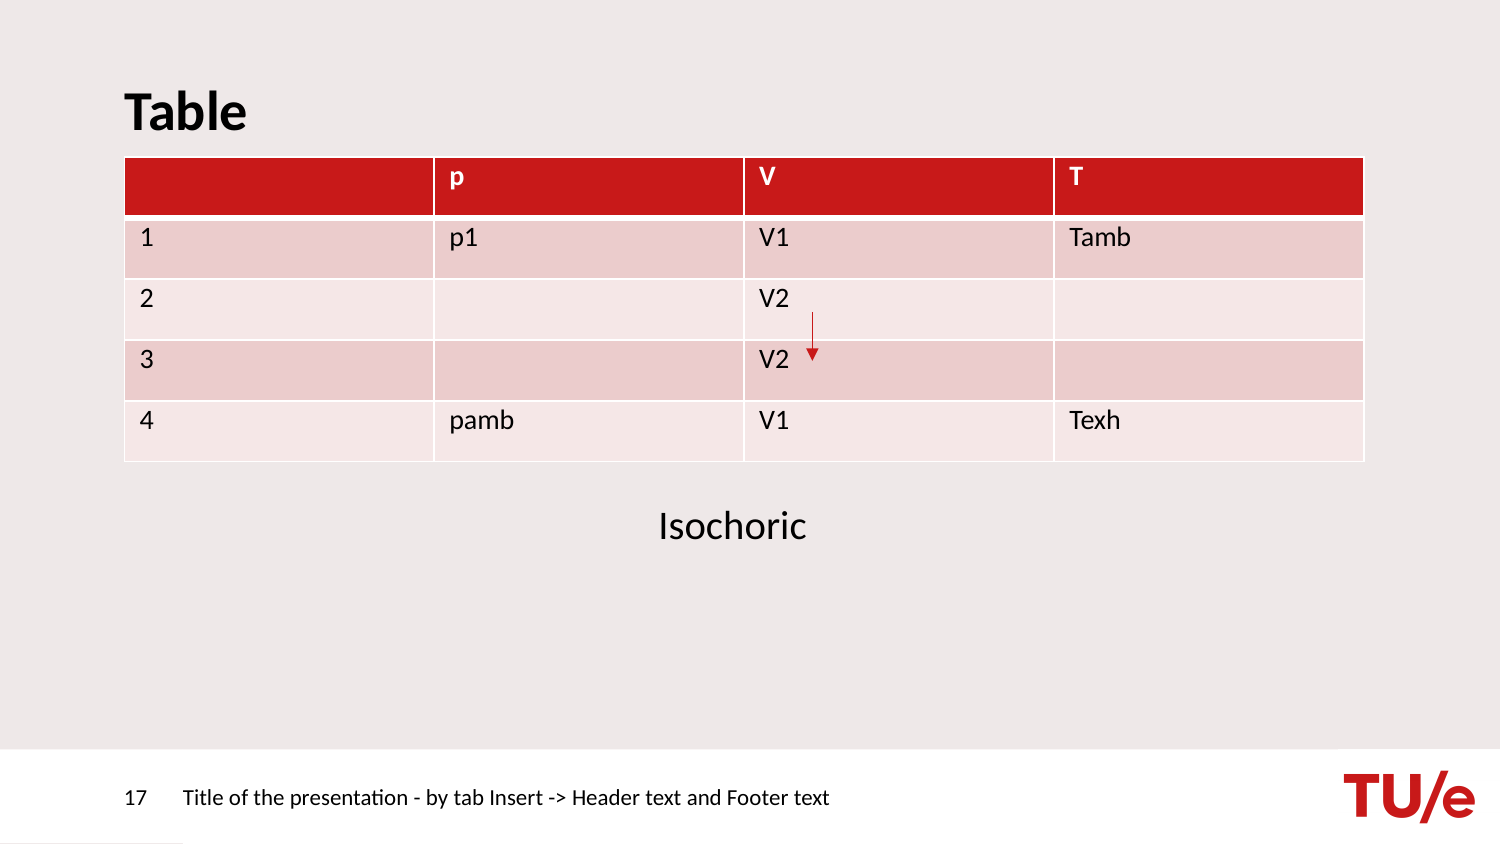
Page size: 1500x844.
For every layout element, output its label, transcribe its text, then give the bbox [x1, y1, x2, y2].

table_header [125, 158, 433, 215]
table_cell V2 [745, 341, 1053, 400]
table_cell Texh [1055, 402, 1363, 461]
table_header p [435, 158, 743, 215]
table_cell 1 [125, 221, 433, 278]
table_cell p1 [435, 221, 743, 278]
table_header V [745, 158, 1053, 215]
table_cell [1055, 280, 1363, 339]
text_box Isochoric [658, 499, 1500, 645]
table_cell 4 [125, 402, 433, 461]
table_cell V2 [745, 280, 1053, 339]
table_cell [1055, 341, 1363, 400]
table_cell [435, 280, 743, 339]
table_cell [435, 341, 743, 400]
title Table [124, 85, 1364, 156]
table_cell V1 [745, 402, 1053, 461]
table_cell 2 [125, 280, 433, 339]
footer Title of the presentation - by tab Insert -> Header text and Footer text [183, 749, 1339, 844]
picture [1339, 749, 1500, 844]
table_cell Tamb [1055, 221, 1363, 278]
slide_number 17 [0, 749, 183, 844]
table_header T [1055, 158, 1363, 215]
table_cell pamb [435, 402, 743, 461]
table_cell 3 [125, 341, 433, 400]
table_cell V1 [745, 221, 1053, 278]
